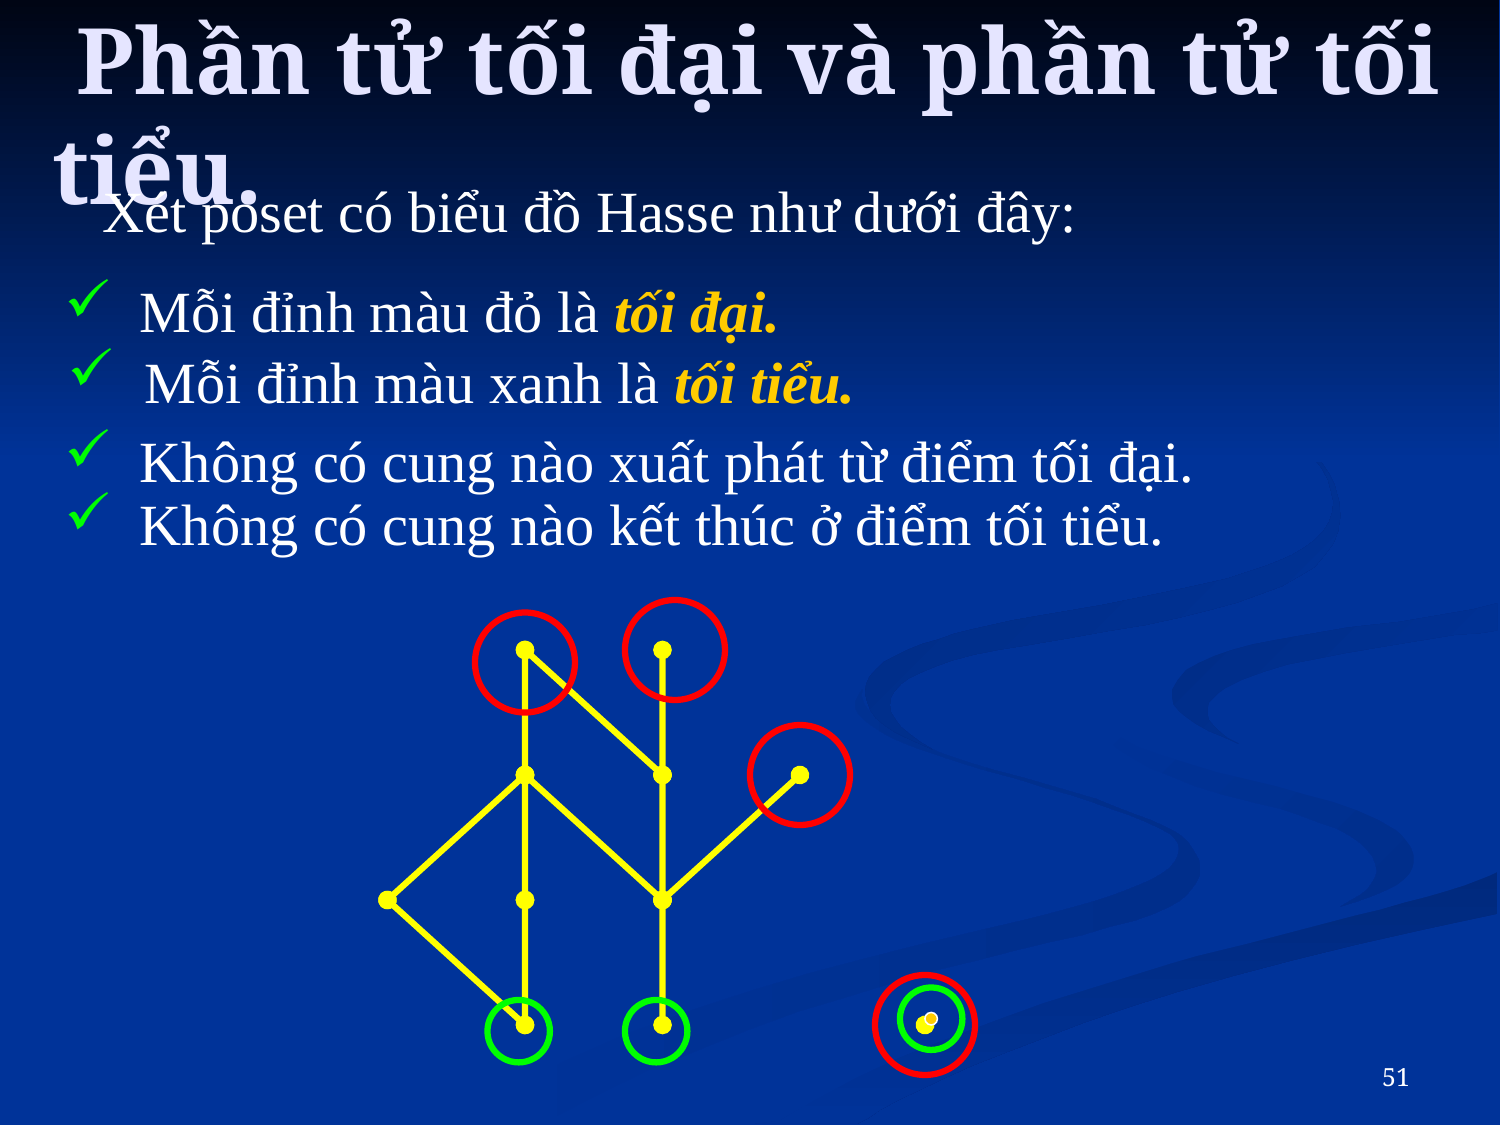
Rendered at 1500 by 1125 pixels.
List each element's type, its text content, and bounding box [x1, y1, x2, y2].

text_box Không có cung nào xuất phát từ điểm tối đại. Không có cung nào kết thúc ở điểm tối tiểu. [50, 424, 1450, 588]
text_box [387, 649, 469, 1026]
text_box Mỗi đỉnh màu xanh là tối tiểu. [52, 337, 871, 423]
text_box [474, 599, 976, 1076]
text_box Mỗi đỉnh màu đỏ là tối đại. [50, 274, 1450, 363]
title Phần tử tối đại và phần tử tối tiểu. [37, 37, 1500, 188]
list Xét poset có biểu đồ Hasse như dưới đây: [87, 174, 1313, 263]
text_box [487, 987, 963, 1063]
slide_number 51 [1074, 1024, 1426, 1104]
